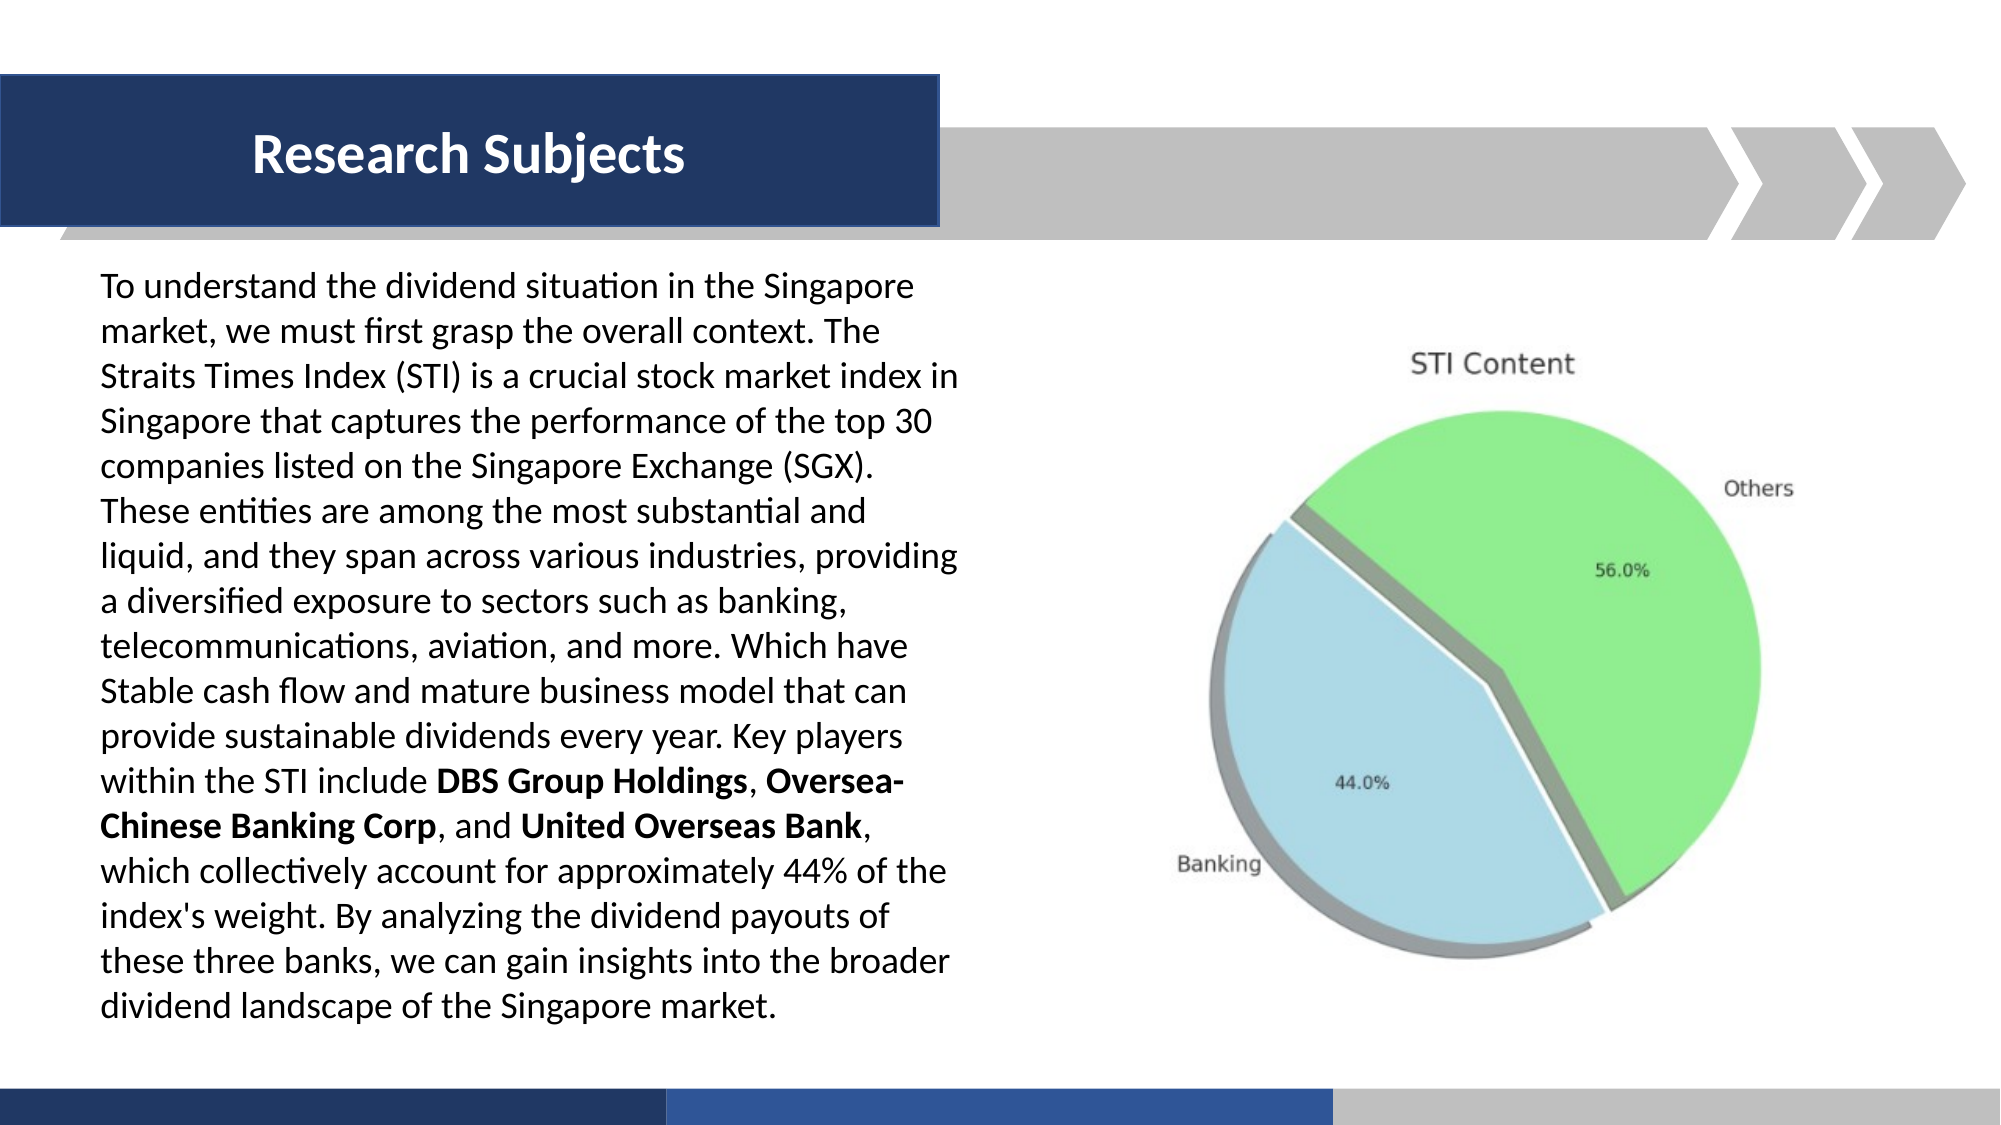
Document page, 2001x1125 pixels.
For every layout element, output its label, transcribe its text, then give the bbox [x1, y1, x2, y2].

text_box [0, 1088, 2000, 1125]
picture [1120, 345, 1827, 974]
text_box [1849, 126, 1968, 242]
text_box [1729, 126, 1868, 242]
text_box To understand the dividend situation in the Singapore market, we must first grasp the overall context. The Straits Times Index (STI) is a crucial stock market index in Singapore that captures the performance of the top 30 companies listed on the Singapore Exchange (SGX). These entities are among the most substantial and liquid, and they span across various industries, providing a diversified exposure to sectors such as banking, telecommunications, aviation, and more. Which have Stable cash flow and mature business model that can provide sustainable dividends every year. Key players within the STI include DBS Group Holdings, Oversea-Chinese Banking Corp, and United Overseas Bank, which collectively account for approximately 44% of the index's weight. By analyzing the dividend payouts of these three banks, we can gain insights into the broader dividend landscape of the Singapore market. [85, 253, 976, 1078]
text_box Research Subjects [0, 74, 940, 227]
text_box [58, 126, 1741, 242]
